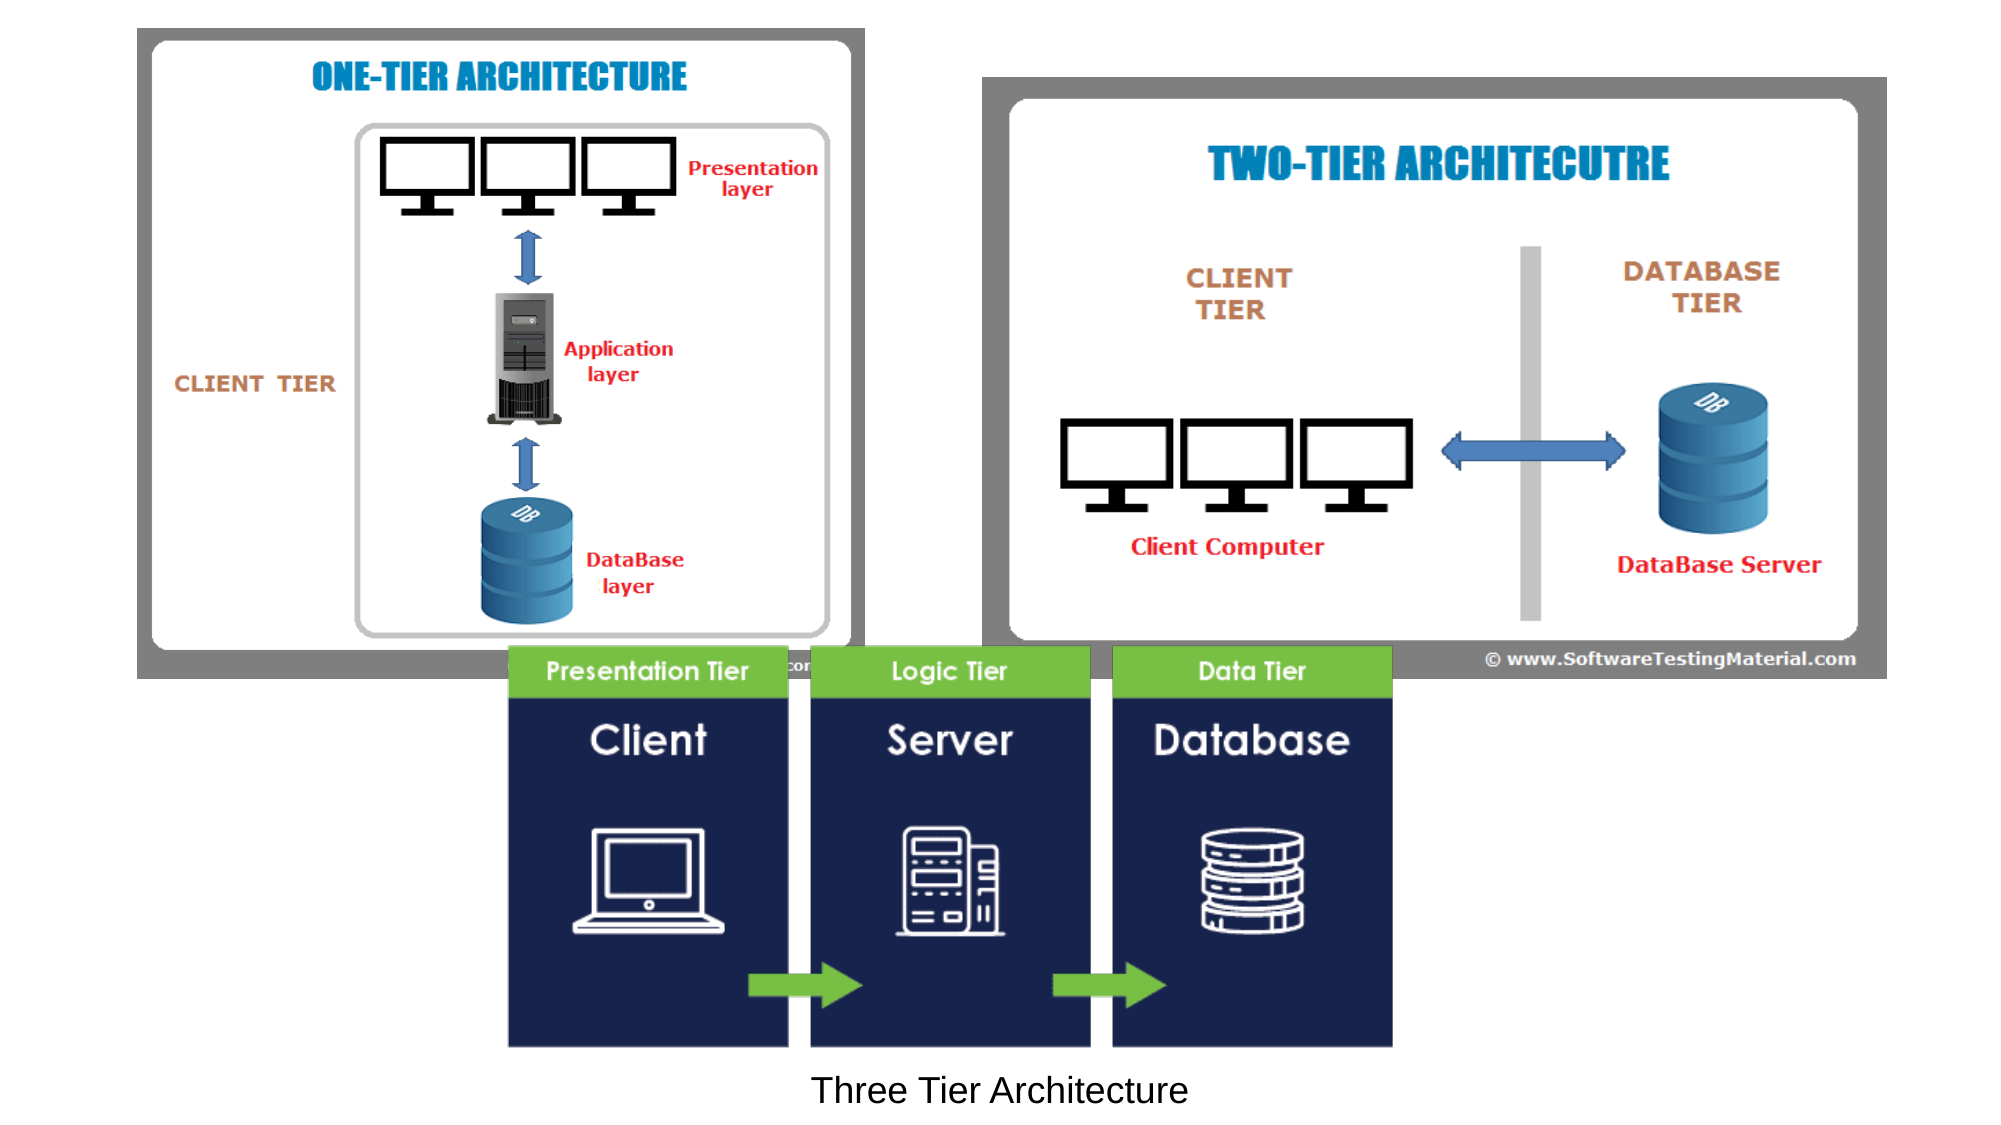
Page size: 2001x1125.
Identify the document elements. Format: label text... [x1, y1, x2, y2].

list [137, 28, 865, 679]
text_box Three Tier Architecture [795, 1096, 1205, 1119]
picture [484, 77, 1887, 1096]
